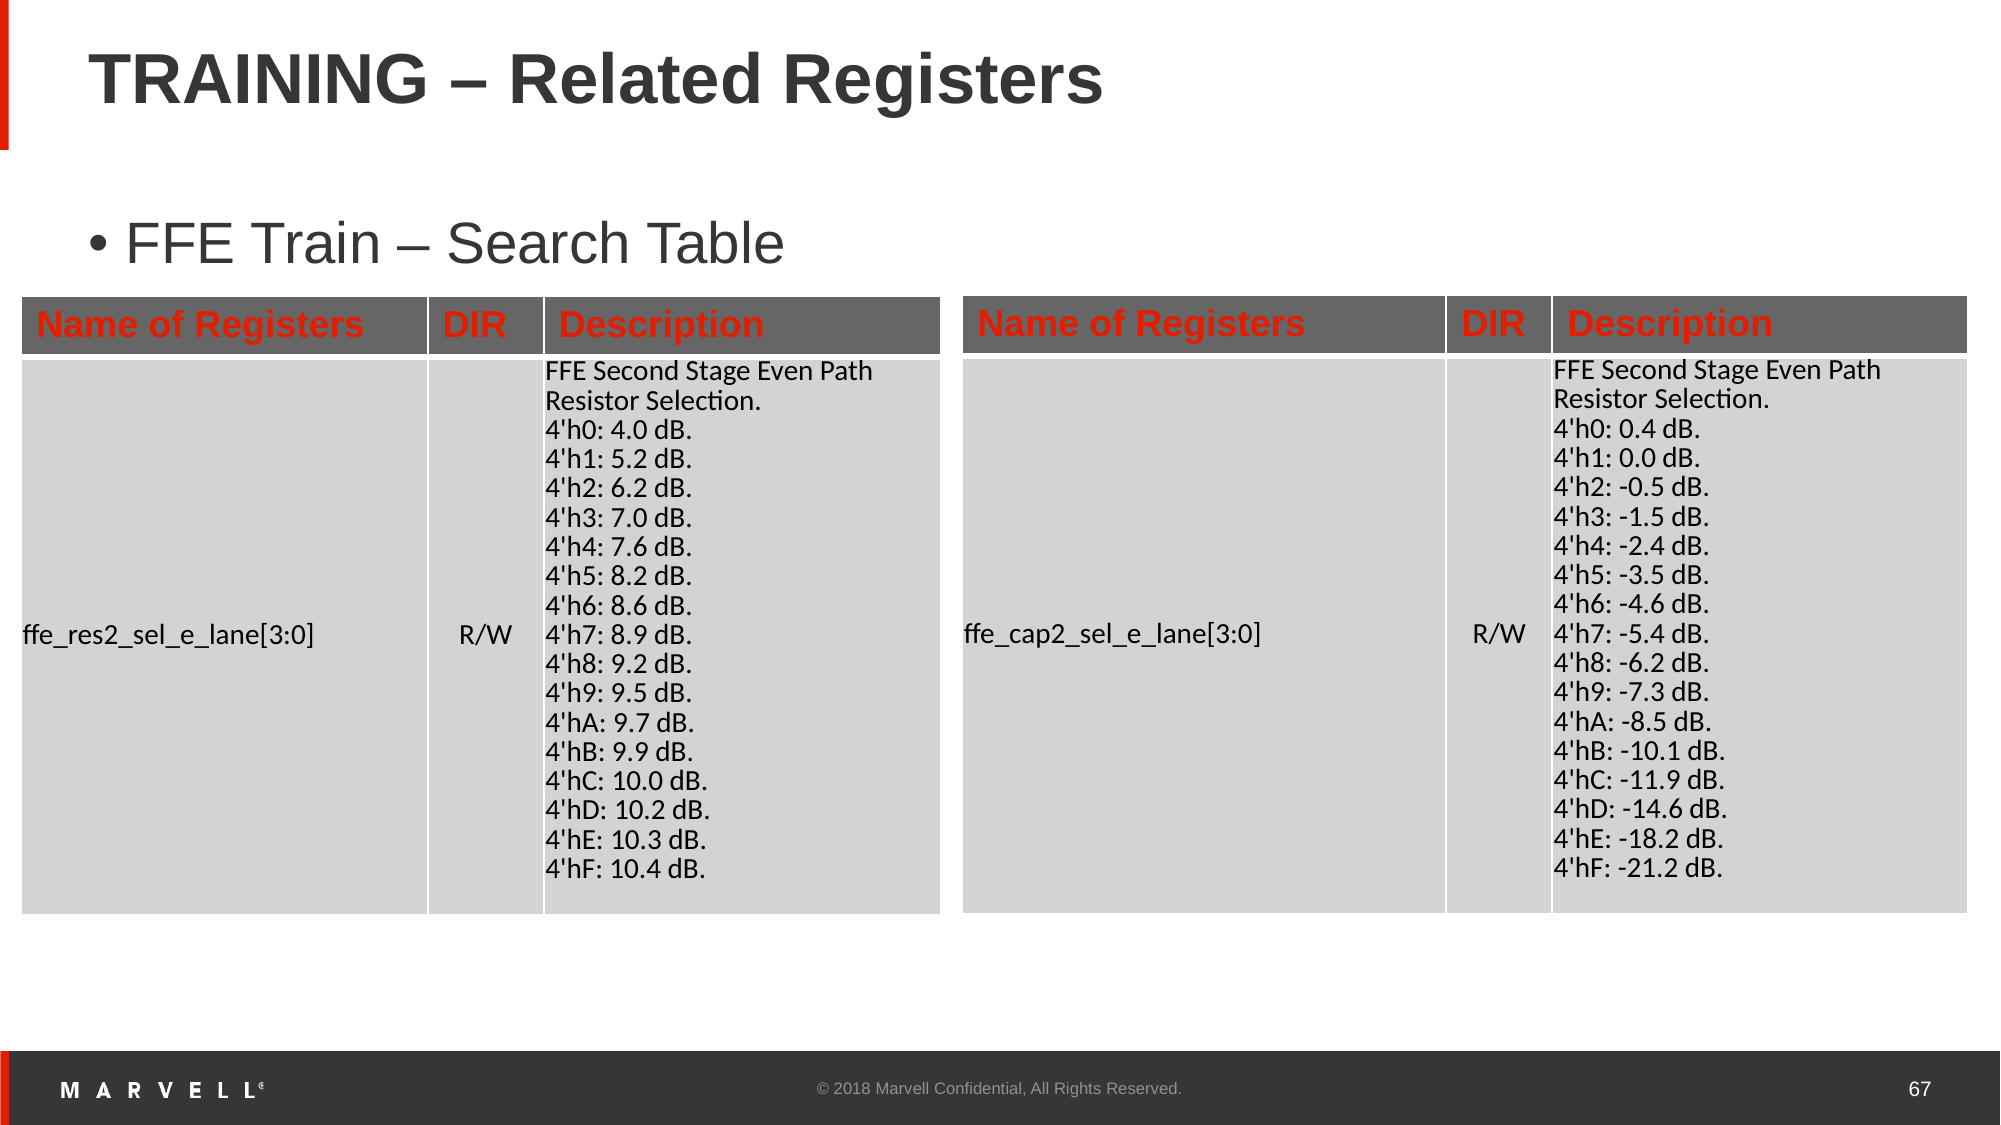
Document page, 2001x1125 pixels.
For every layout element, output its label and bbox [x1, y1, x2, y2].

table_header [963, 296, 1445, 353]
table_cell [1553, 359, 1967, 913]
table_cell [545, 360, 940, 914]
table_cell [429, 360, 543, 914]
table_header [1447, 296, 1551, 353]
footer [662, 1058, 1338, 1118]
text_box [73, 209, 941, 299]
title [73, 25, 1798, 135]
table_cell [963, 359, 1445, 913]
table_header [429, 299, 543, 354]
slide_number [1531, 1058, 1947, 1118]
table_cell [22, 360, 427, 914]
table_cell [1447, 359, 1551, 913]
table_header [22, 297, 427, 354]
table_header [1553, 296, 1967, 353]
table_header [545, 299, 940, 354]
